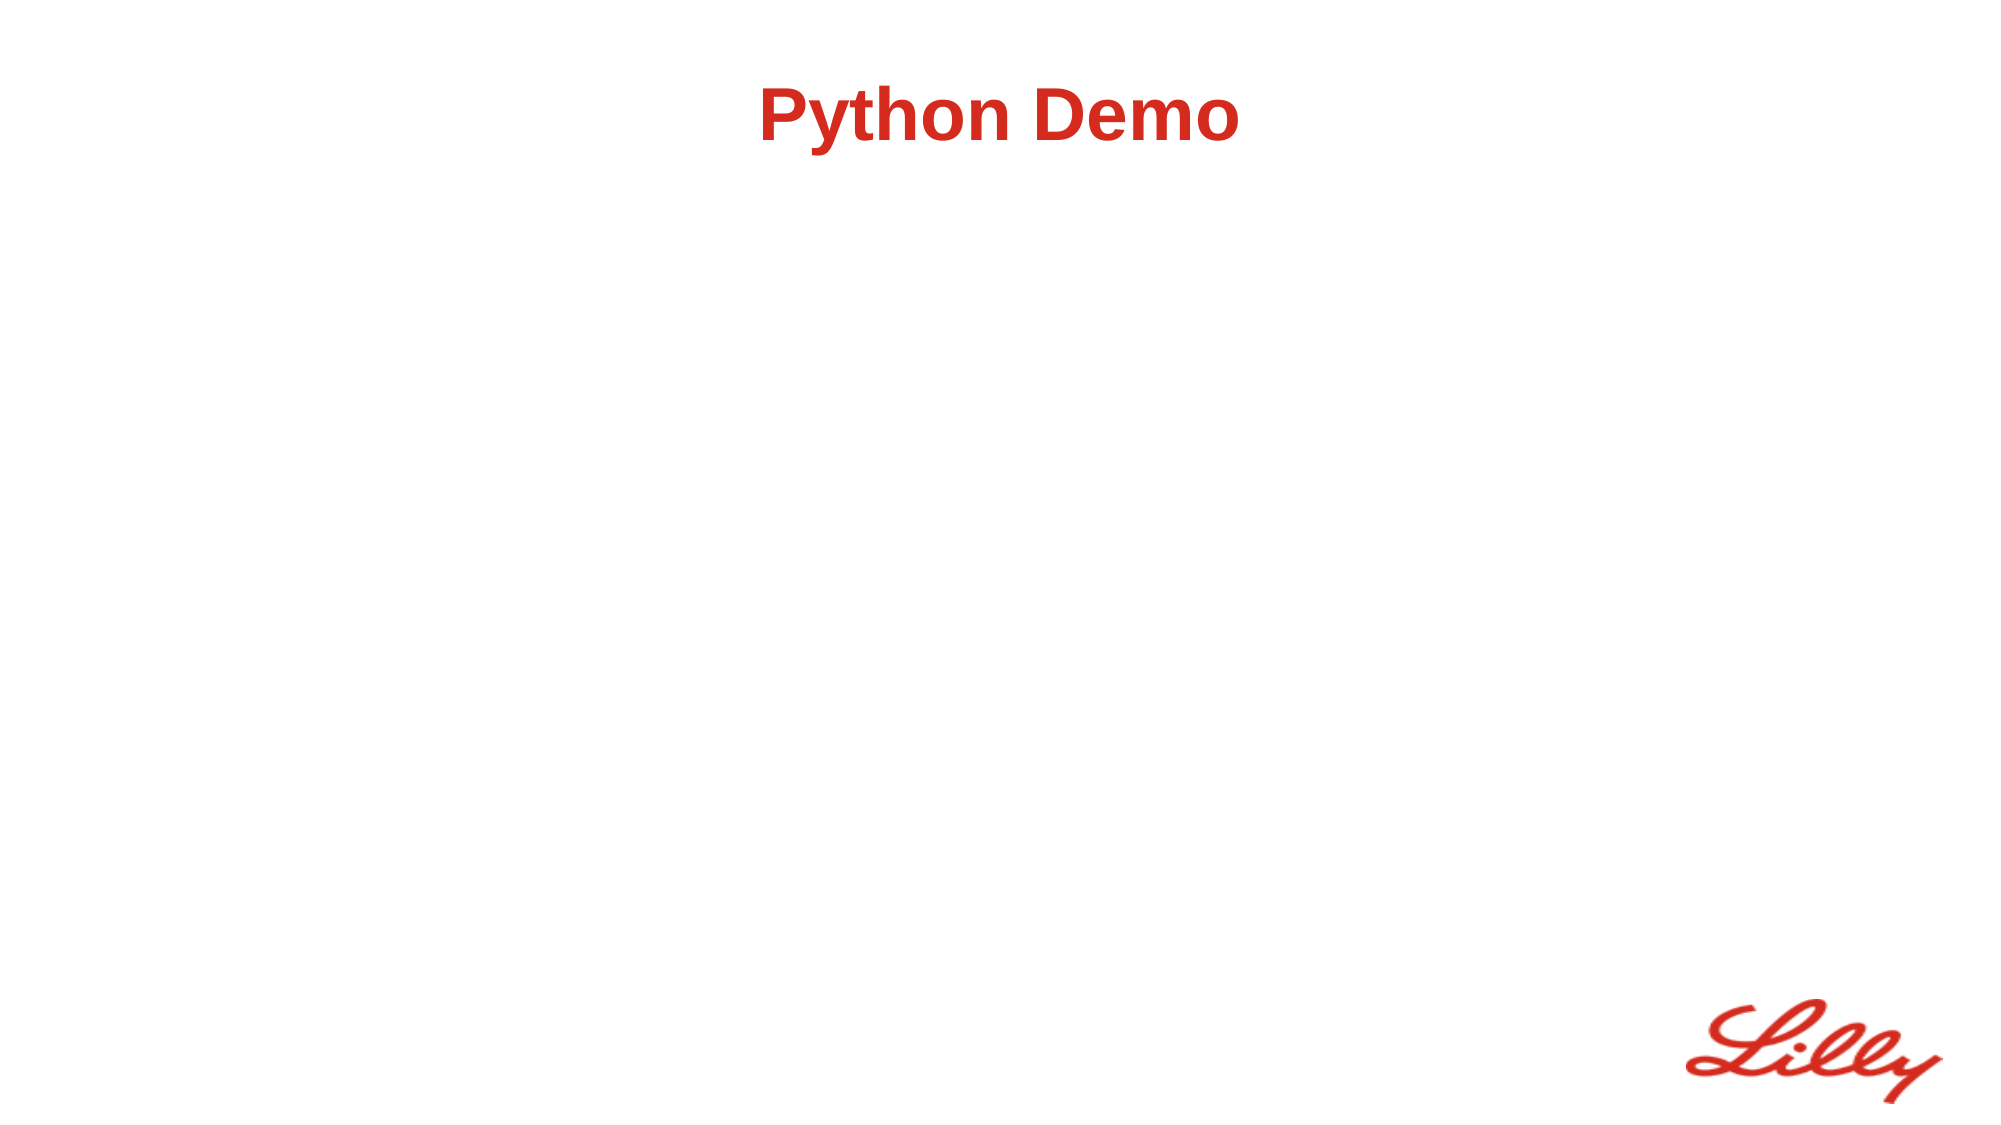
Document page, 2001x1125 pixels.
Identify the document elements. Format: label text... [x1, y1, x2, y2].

title Python Demo [99, 45, 1900, 175]
picture [1686, 999, 1943, 1104]
